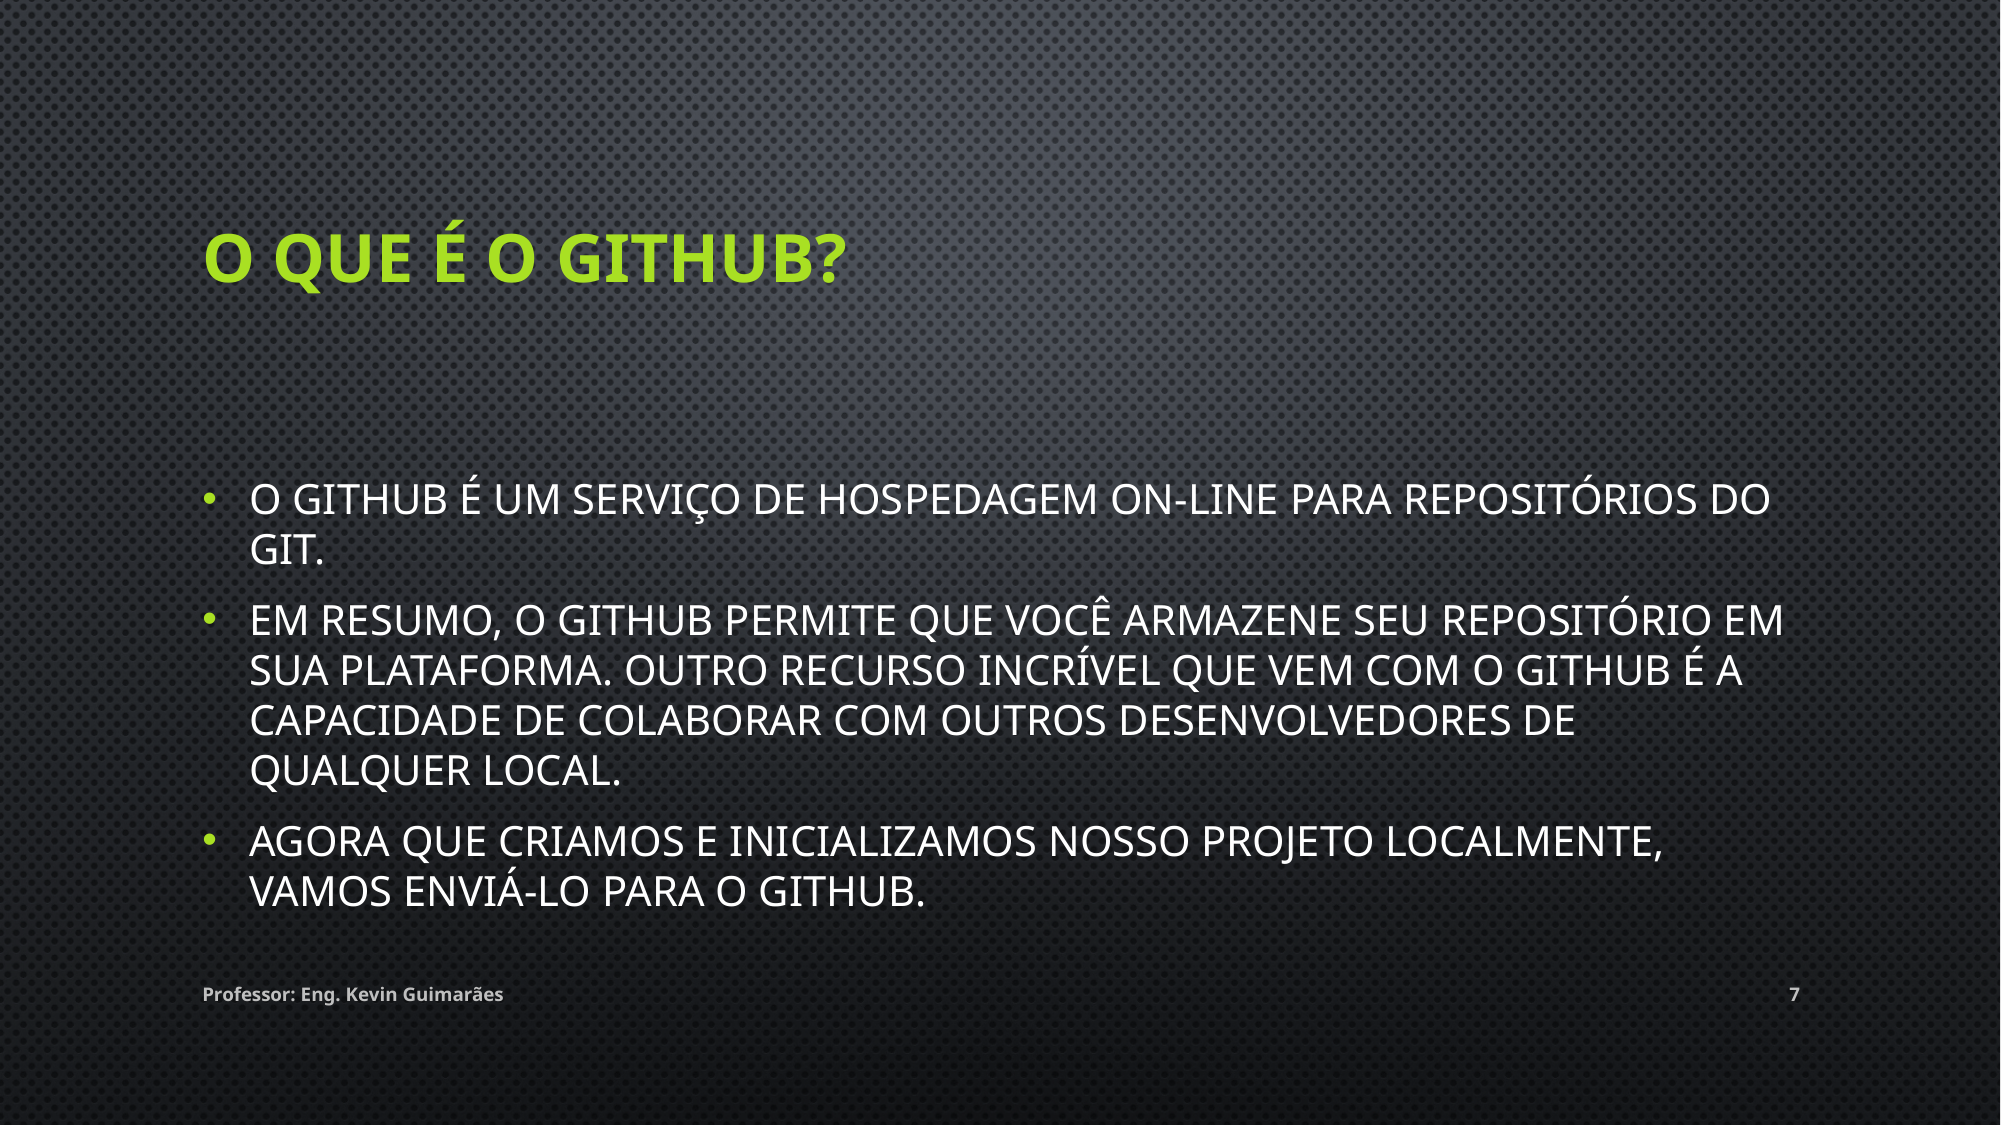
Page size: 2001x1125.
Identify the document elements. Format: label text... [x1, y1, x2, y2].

list O GitHub é um serviço de hospedagem on-line para repositórios do Git. Em resumo, o GitHub permite que você armazene seu repositório em sua plataforma. Outro recurso incrível que vem com o GitHub é a capacidade de colaborar com outros desenvolvedores de qualquer local. Agora que criamos e inicializamos nosso projeto localmente, vamos enviá-lo para o GitHub. [187, 437, 1813, 950]
slide_number 7 [1724, 965, 1816, 1025]
footer Professor: Eng. Kevin Guimarães [187, 965, 1425, 1025]
title O que é o GitHub? [187, 99, 1813, 413]
